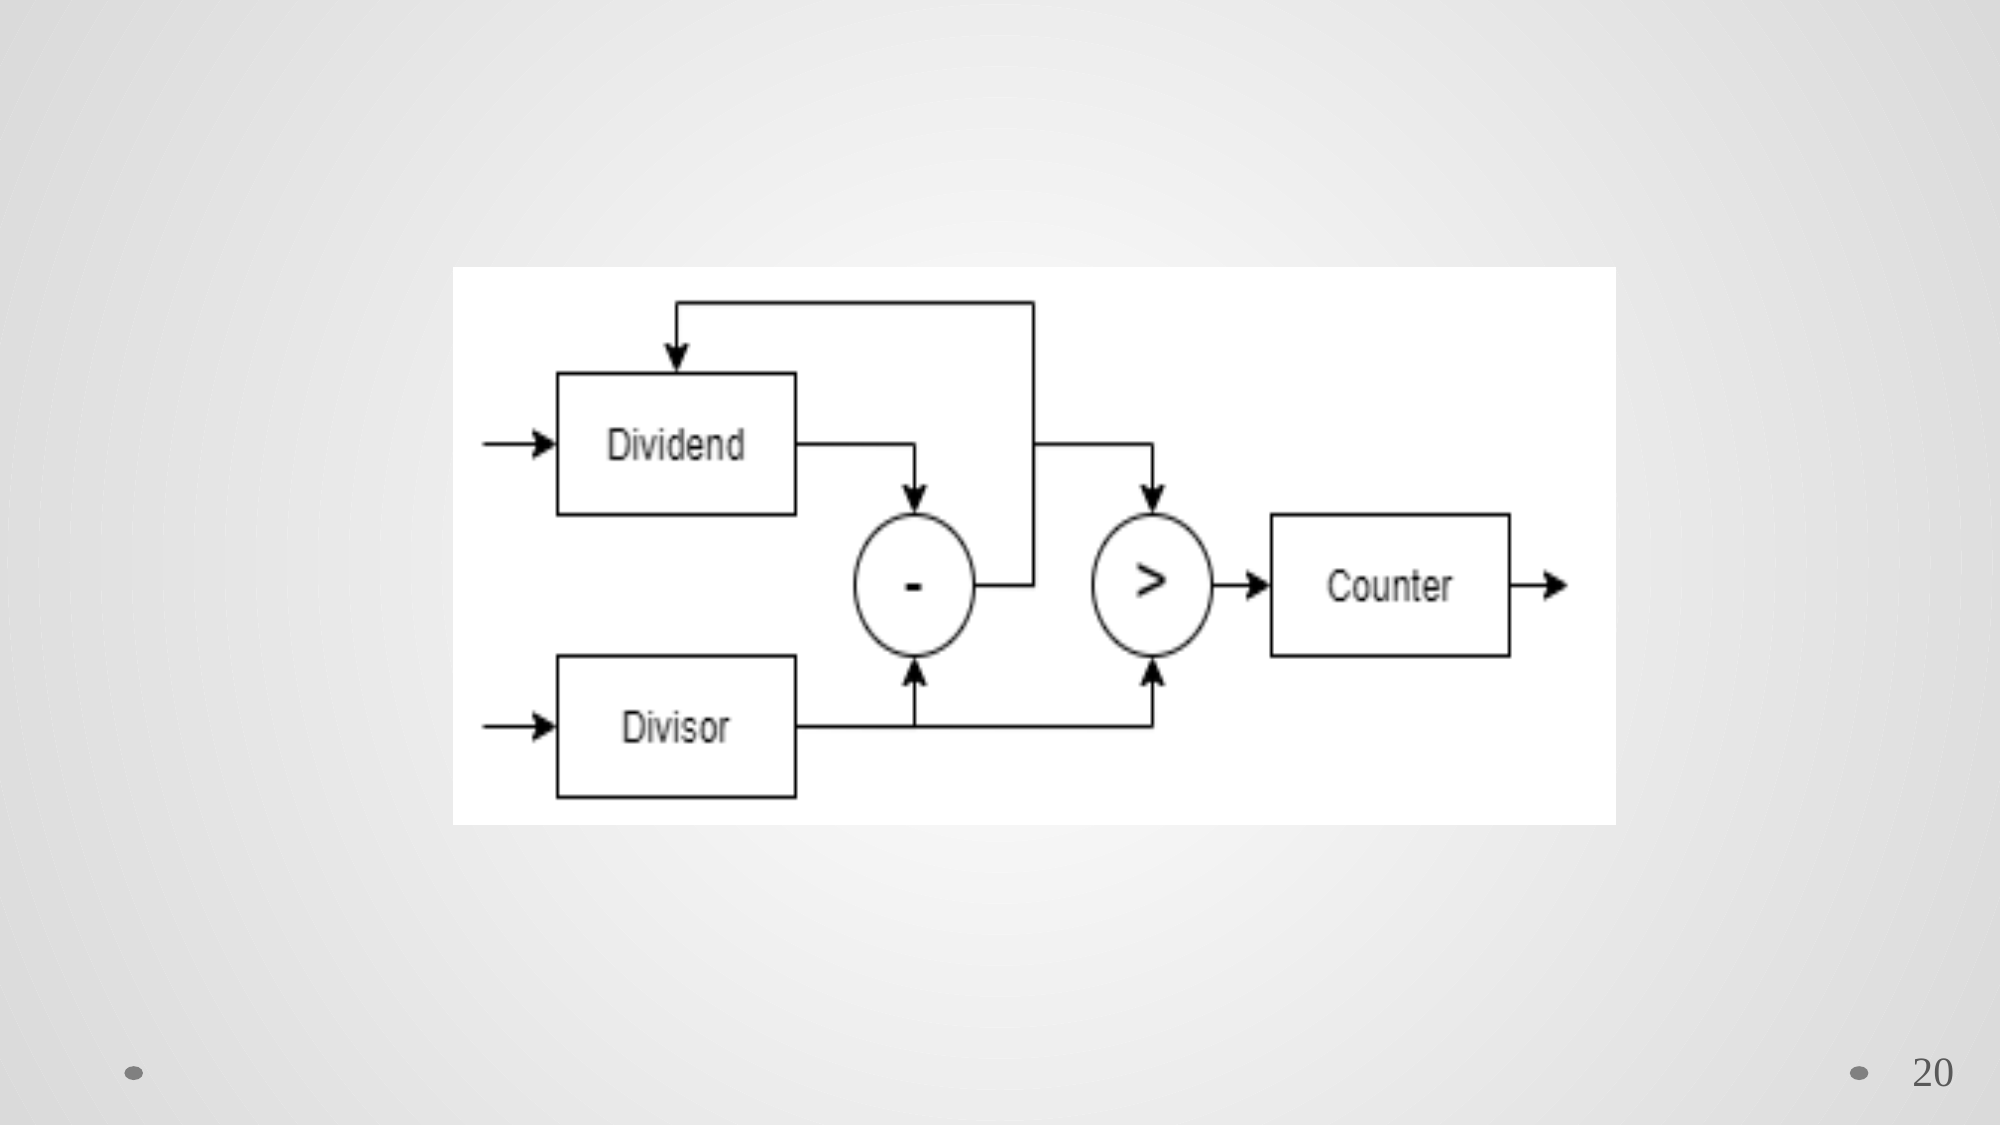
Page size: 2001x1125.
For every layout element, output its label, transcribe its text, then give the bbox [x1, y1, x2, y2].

slide_number 20 [1907, 1040, 1964, 1101]
picture [452, 266, 1616, 825]
